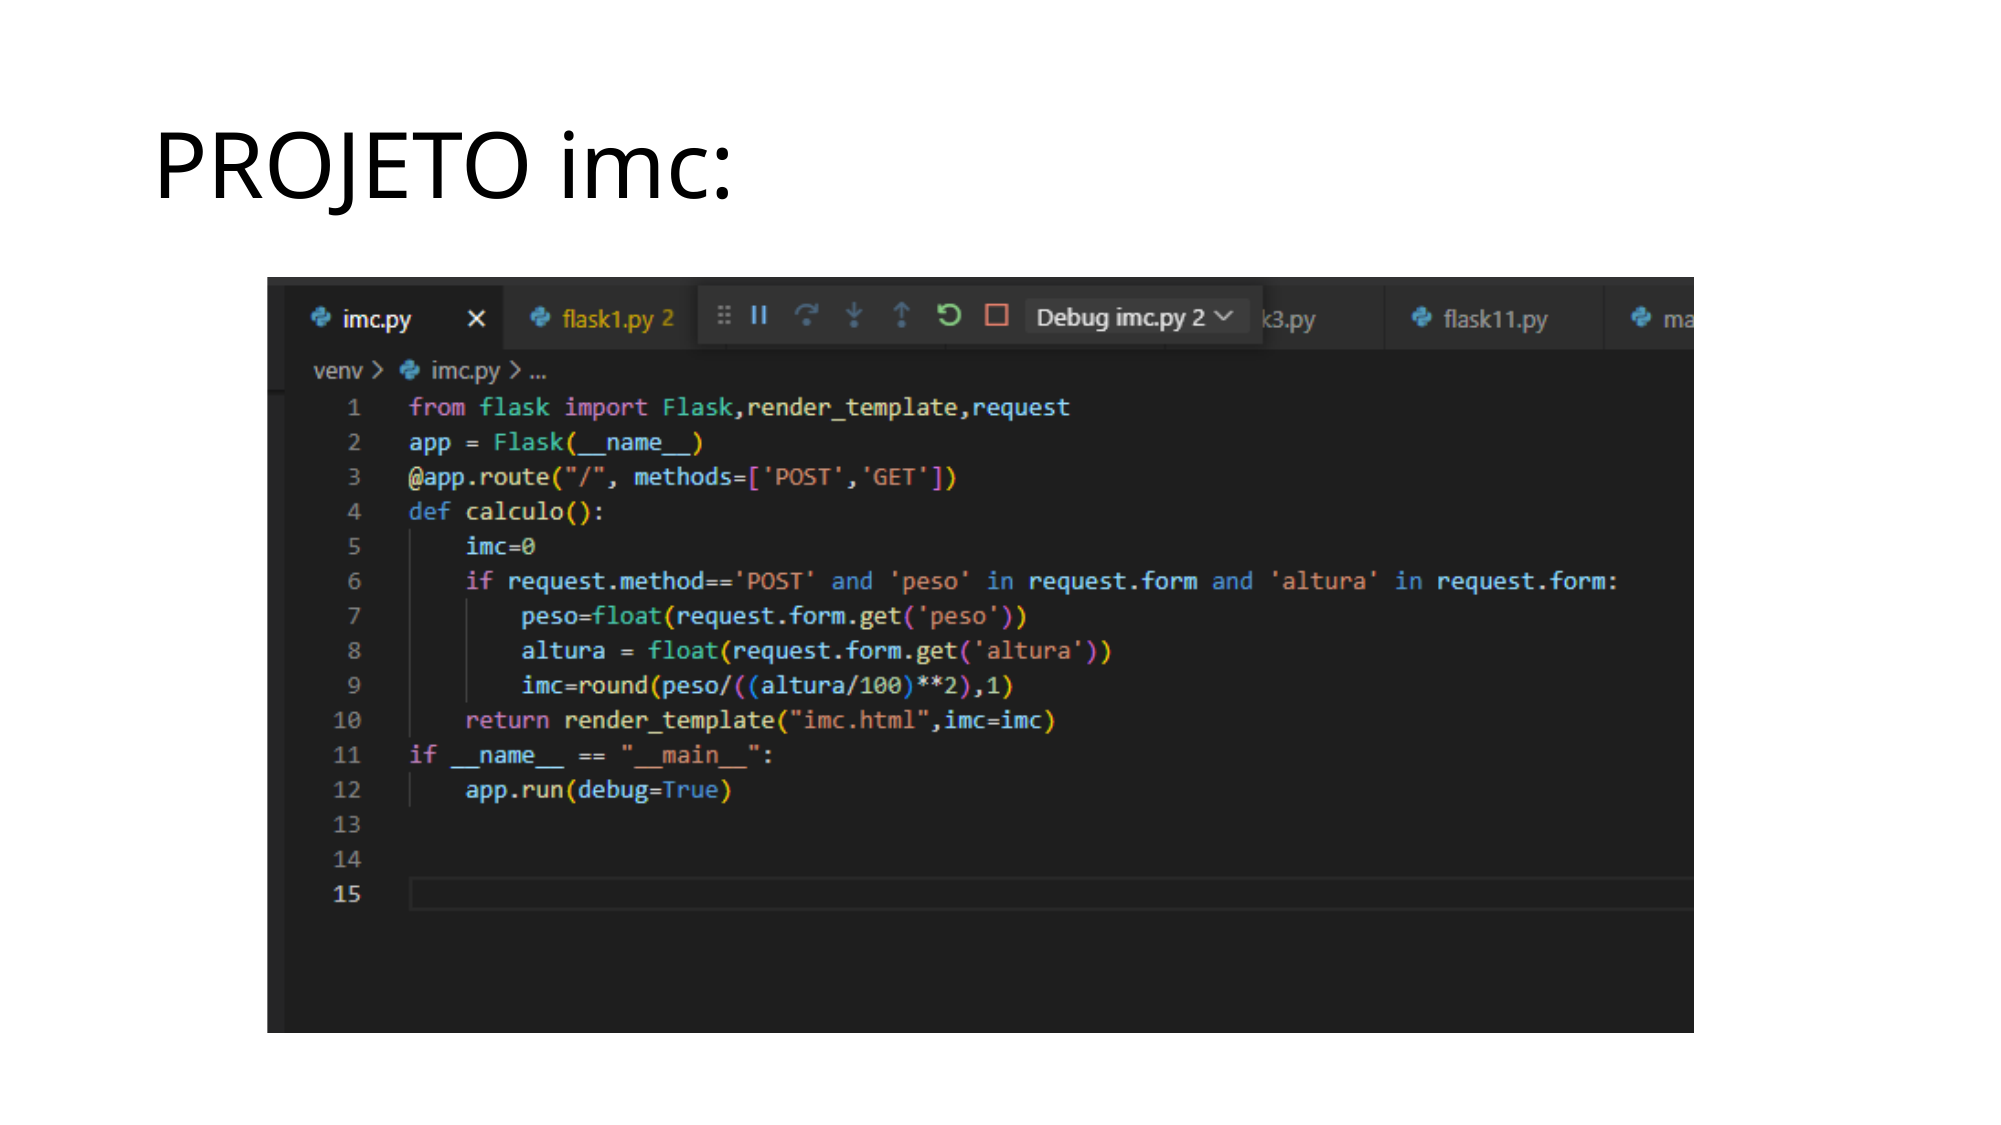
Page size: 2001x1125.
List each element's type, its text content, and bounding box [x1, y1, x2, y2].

title PROJETO imc: [137, 59, 1863, 278]
picture [267, 277, 1694, 1033]
